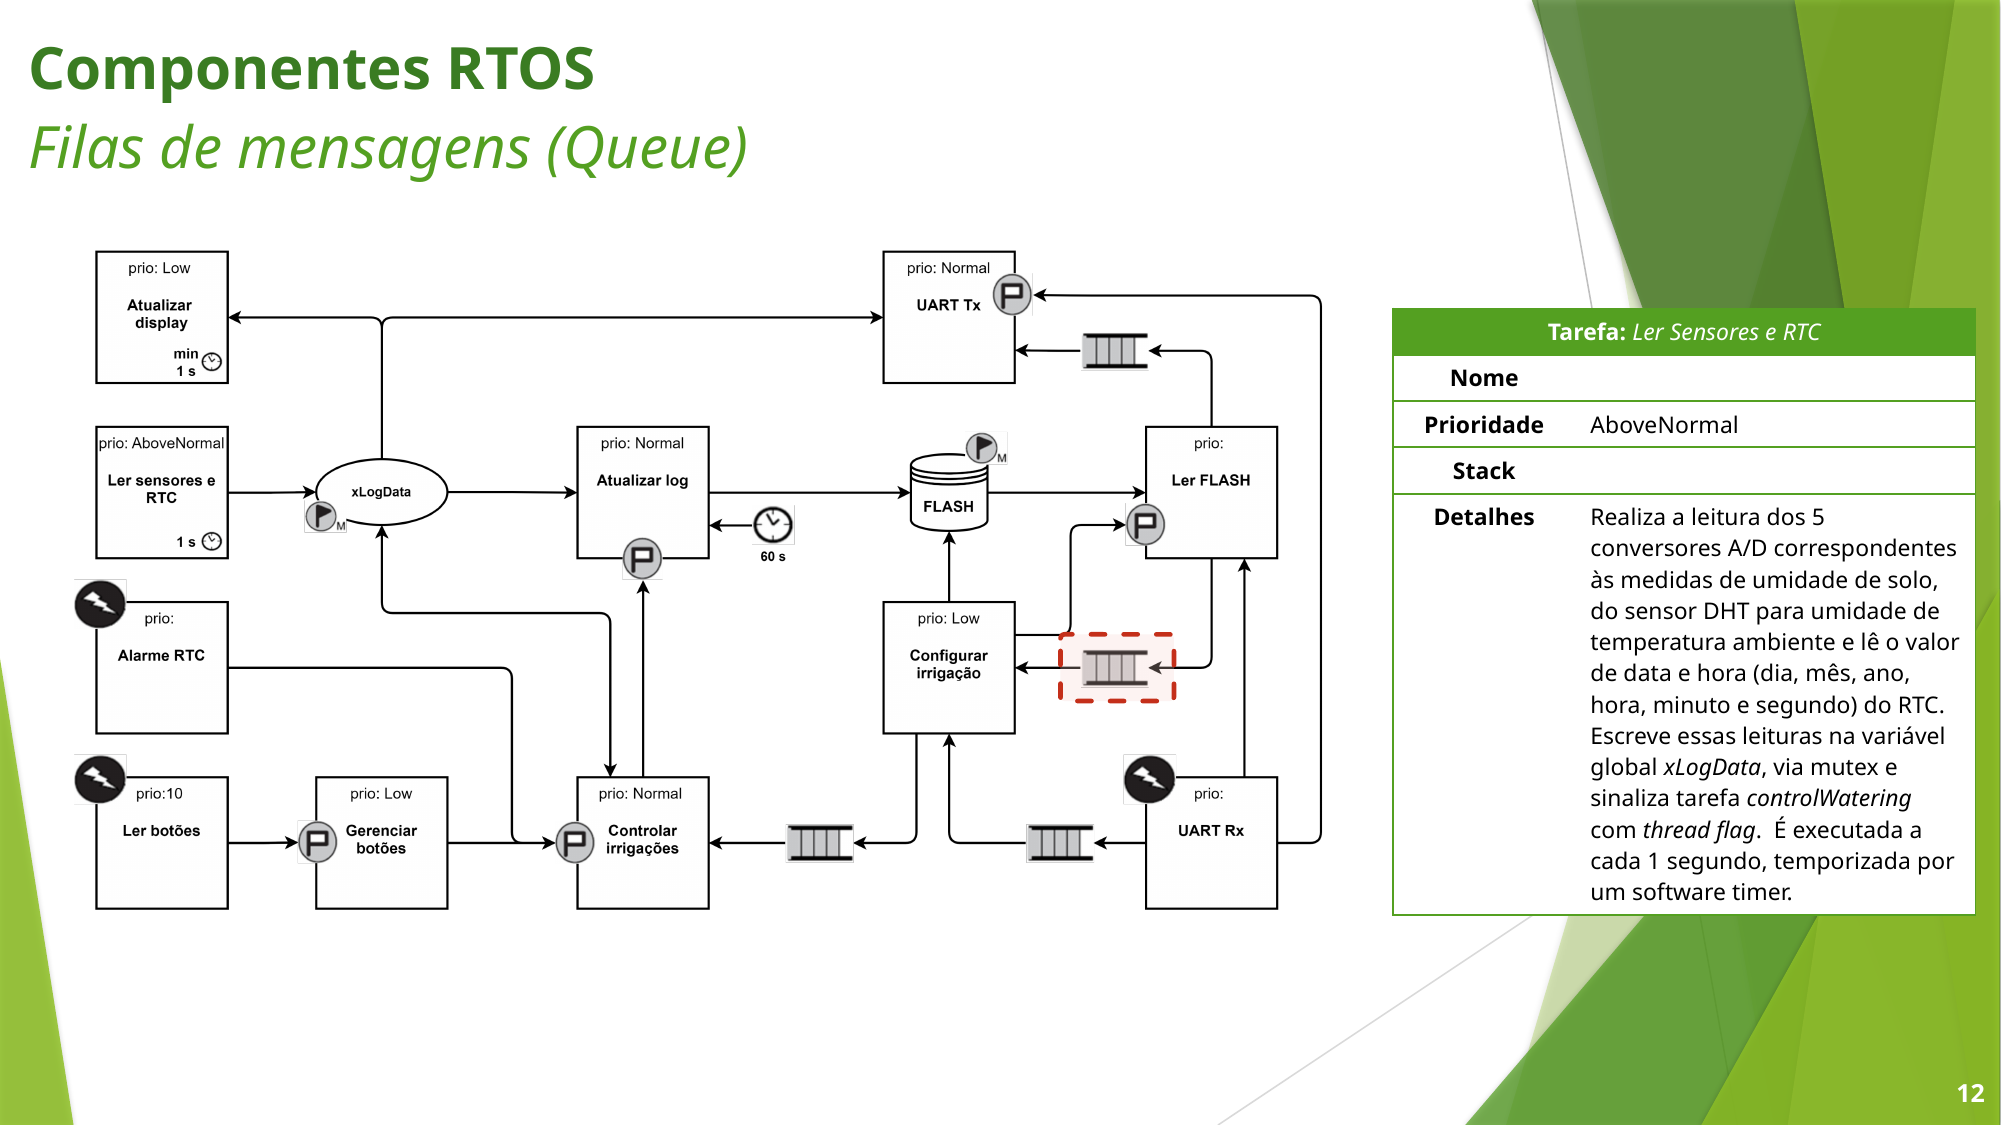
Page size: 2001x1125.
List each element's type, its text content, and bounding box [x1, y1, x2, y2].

table_cell Prioridade [1394, 402, 1575, 446]
table_cell [1575, 448, 1975, 493]
picture [63, 239, 1342, 920]
table_cell Detalhes [1394, 495, 1575, 914]
table_header Tarefa: Ler Sensores e RTC [1394, 309, 1975, 354]
text_box Componentes RTOS Filas de mensagens (Queue) [13, 13, 956, 188]
table_cell Stack [1394, 448, 1575, 493]
table_cell Nome [1394, 356, 1575, 400]
table_cell Realiza a leitura dos 5 conversores A/D correspondentes às medidas de umidade de solo, do sensor DHT para umidade de temperatura ambiente e lê o valor de data e hora (dia, mês, ano, hora, minuto e segundo) do RTC. Escreve essas leituras na variável global xLogData, via mutex e sinaliza tarefa controlWatering com thread flag. É executada a cada 1 segundo, temporizada por um software timer. [1575, 495, 1975, 914]
table_cell AboveNormal [1575, 402, 1975, 446]
table_cell [1575, 356, 1975, 400]
slide_number 12 [1887, 1064, 2000, 1125]
